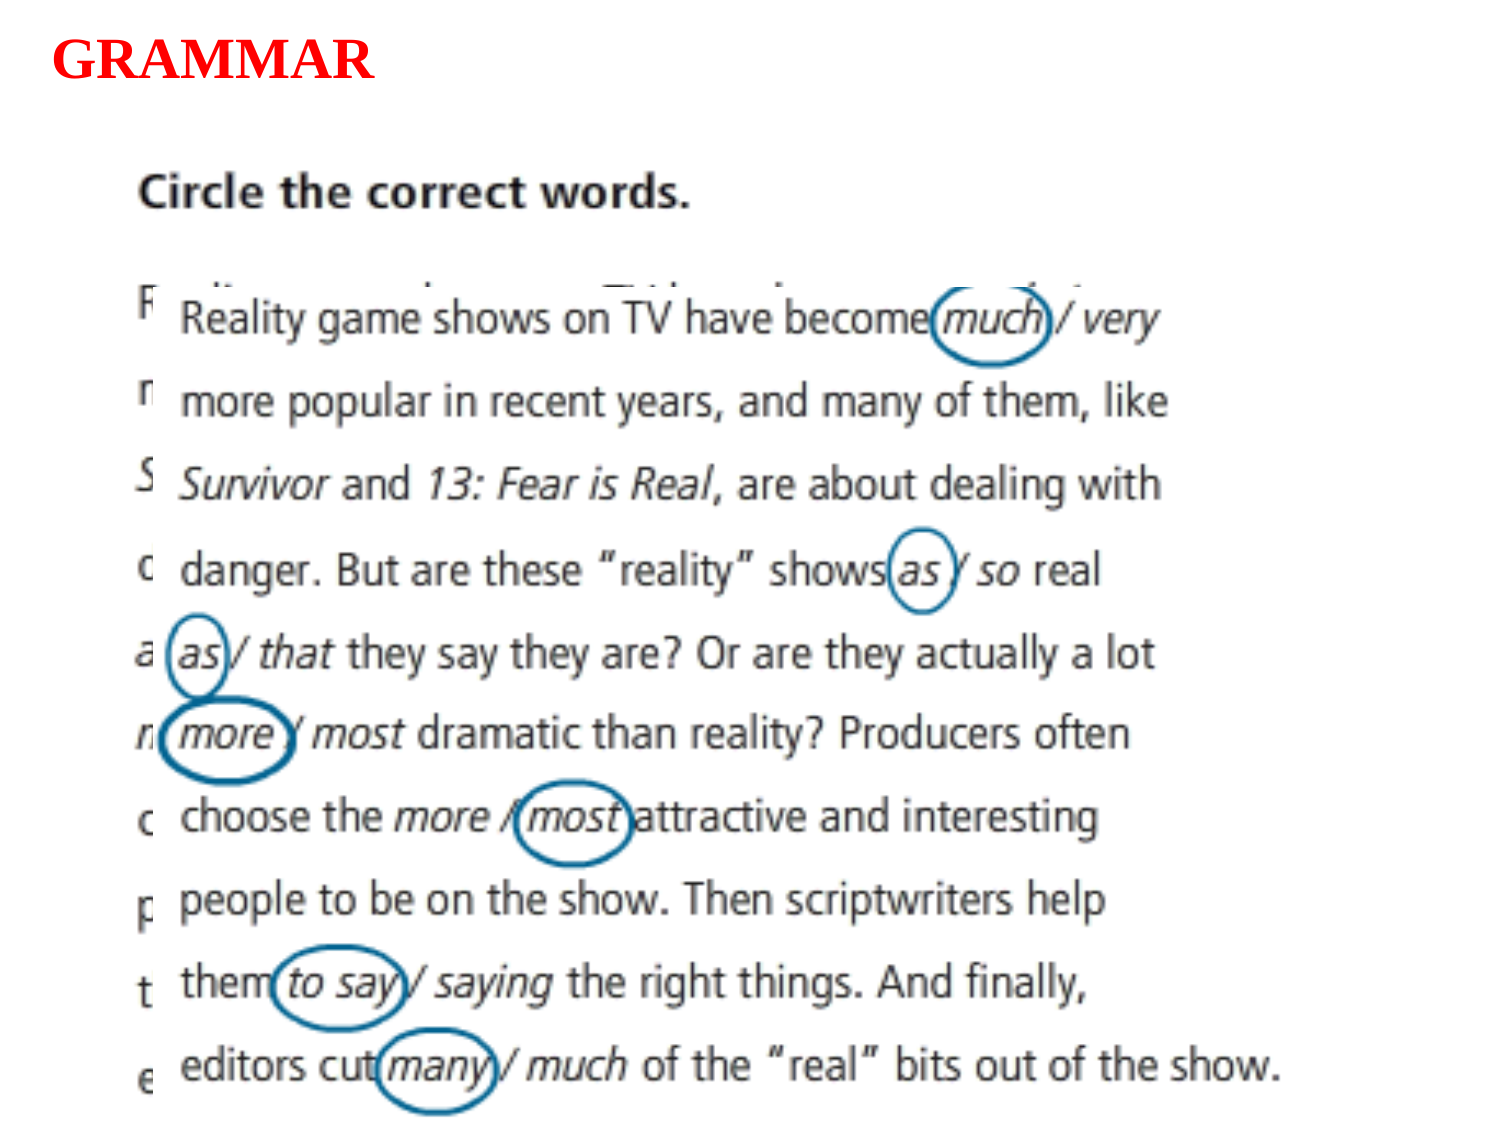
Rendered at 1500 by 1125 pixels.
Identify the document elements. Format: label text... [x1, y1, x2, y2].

picture [112, 160, 1331, 1125]
text_box GRAMMAR [0, 12, 427, 98]
